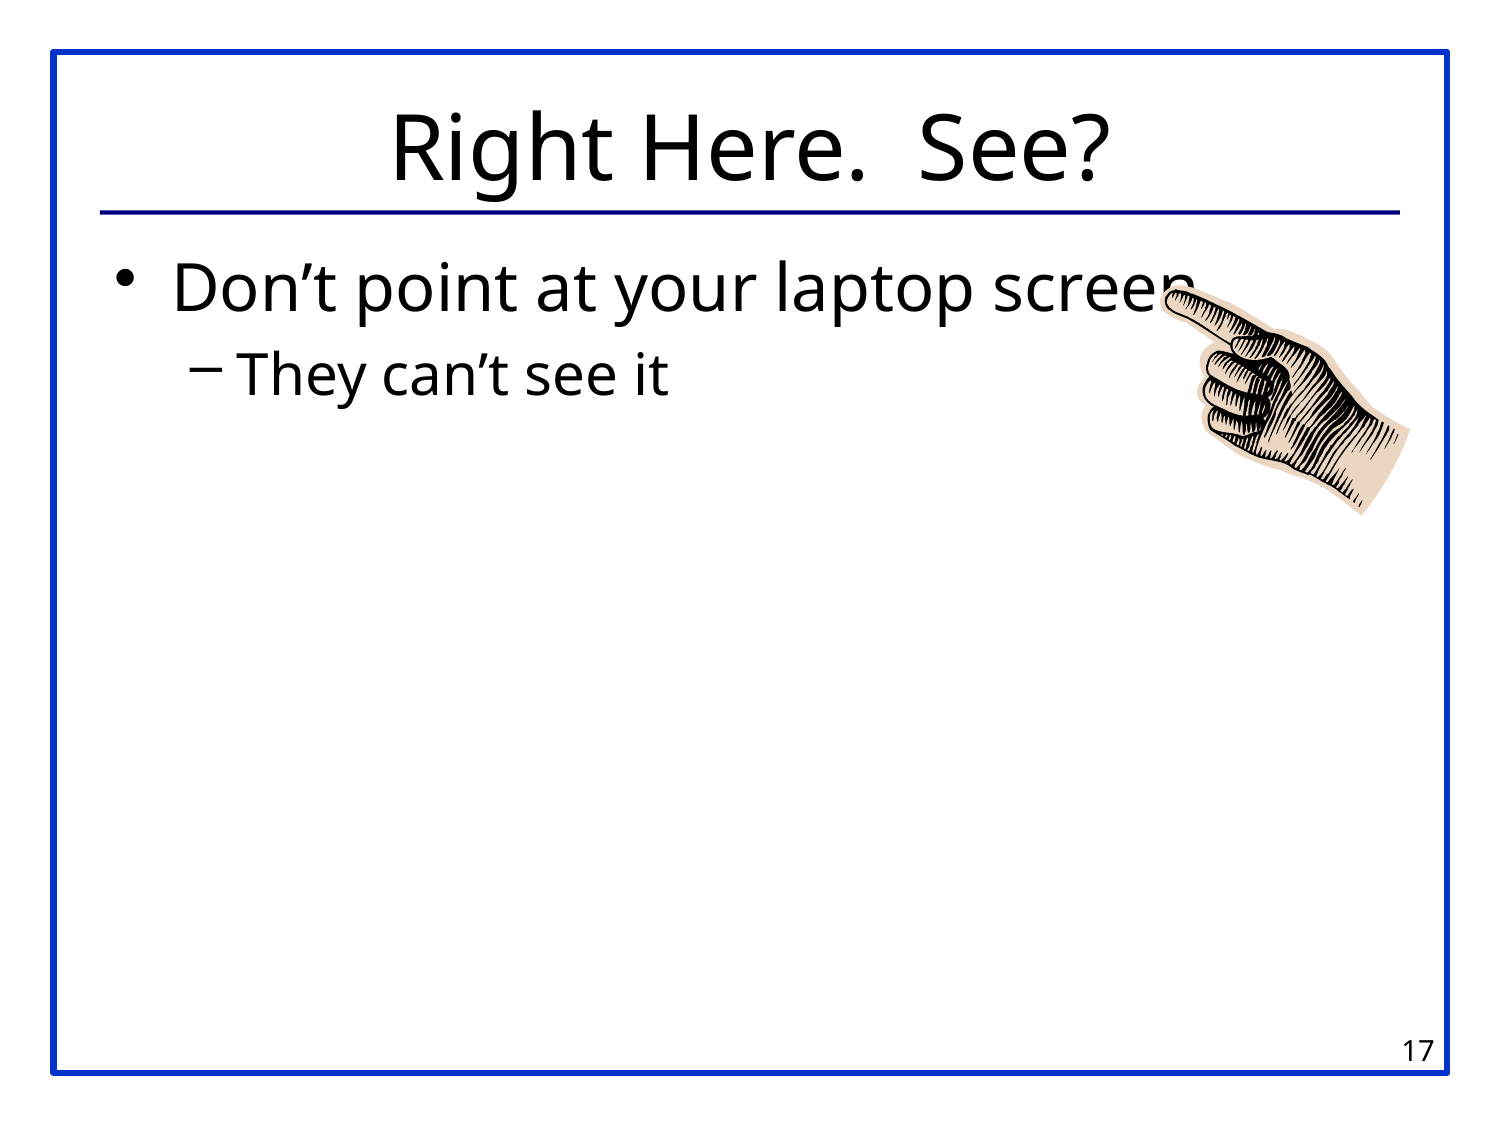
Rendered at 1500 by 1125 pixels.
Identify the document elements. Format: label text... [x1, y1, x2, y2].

title Right Here. See? [99, 50, 1400, 237]
slide_number 17 [1137, 1025, 1450, 1100]
list Don’t point at your laptop screen They can’t see it [99, 237, 1400, 1025]
picture [1200, 248, 1339, 539]
